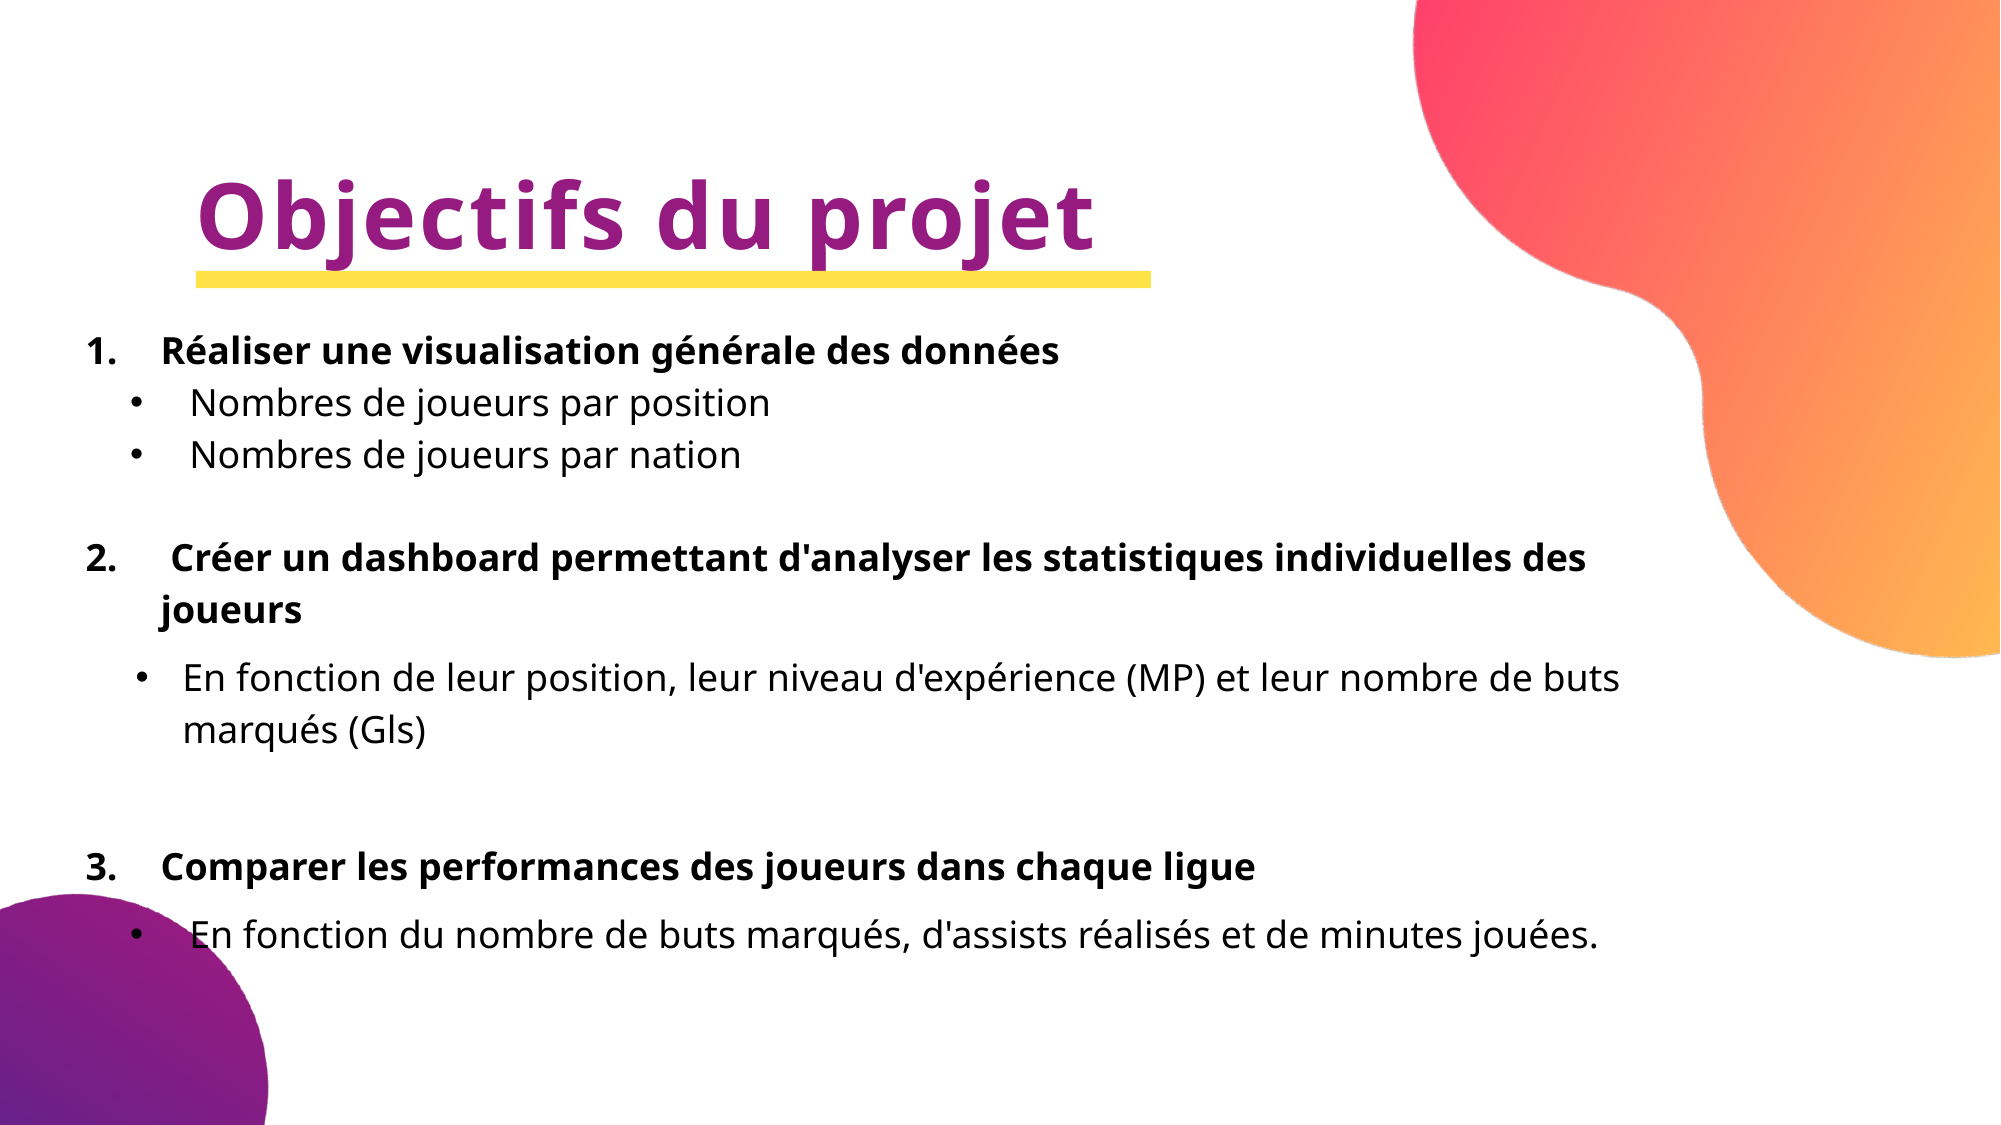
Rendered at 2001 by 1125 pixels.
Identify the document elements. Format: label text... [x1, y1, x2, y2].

picture [1301, 0, 2000, 848]
text_box Réaliser une visualisation générale des données Nombres de joueurs par position Nombres de joueurs par nation Créer un dashboard permettant d'analyser les statistiques individuelles des joueurs En fonction de leur position, leur niveau d'expérience (MP) et leur nombre de buts marqués (Gls) Comparer les performances des joueurs dans chaque ligue En fonction du nombre de buts marqués, d'assists réalisés et de minutes jouées. [85, 275, 1683, 1019]
picture [0, 803, 403, 1125]
text_box Objectifs du projet [195, 145, 1377, 268]
text_box [195, 270, 1151, 289]
